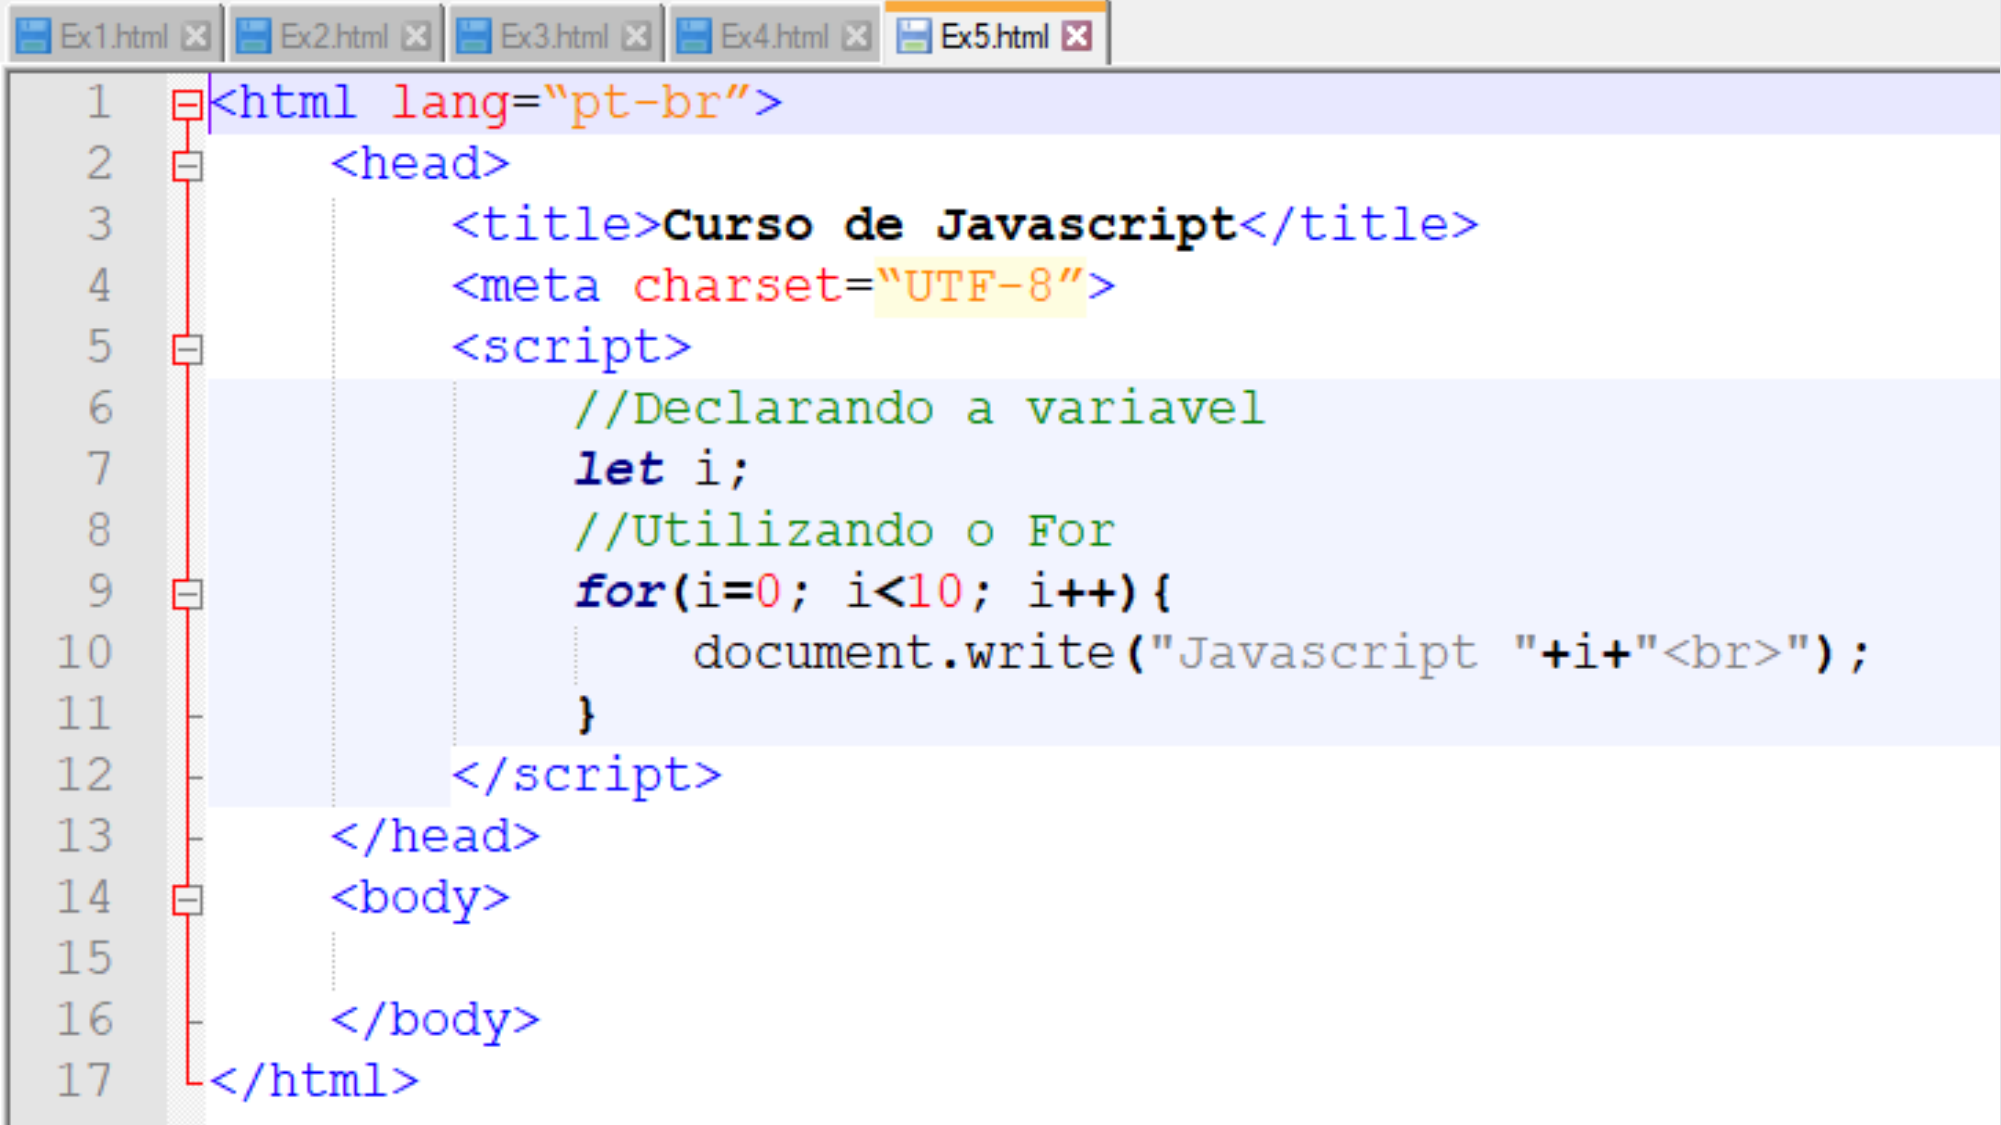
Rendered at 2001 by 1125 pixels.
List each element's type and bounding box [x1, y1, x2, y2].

list [0, 0, 2000, 1125]
